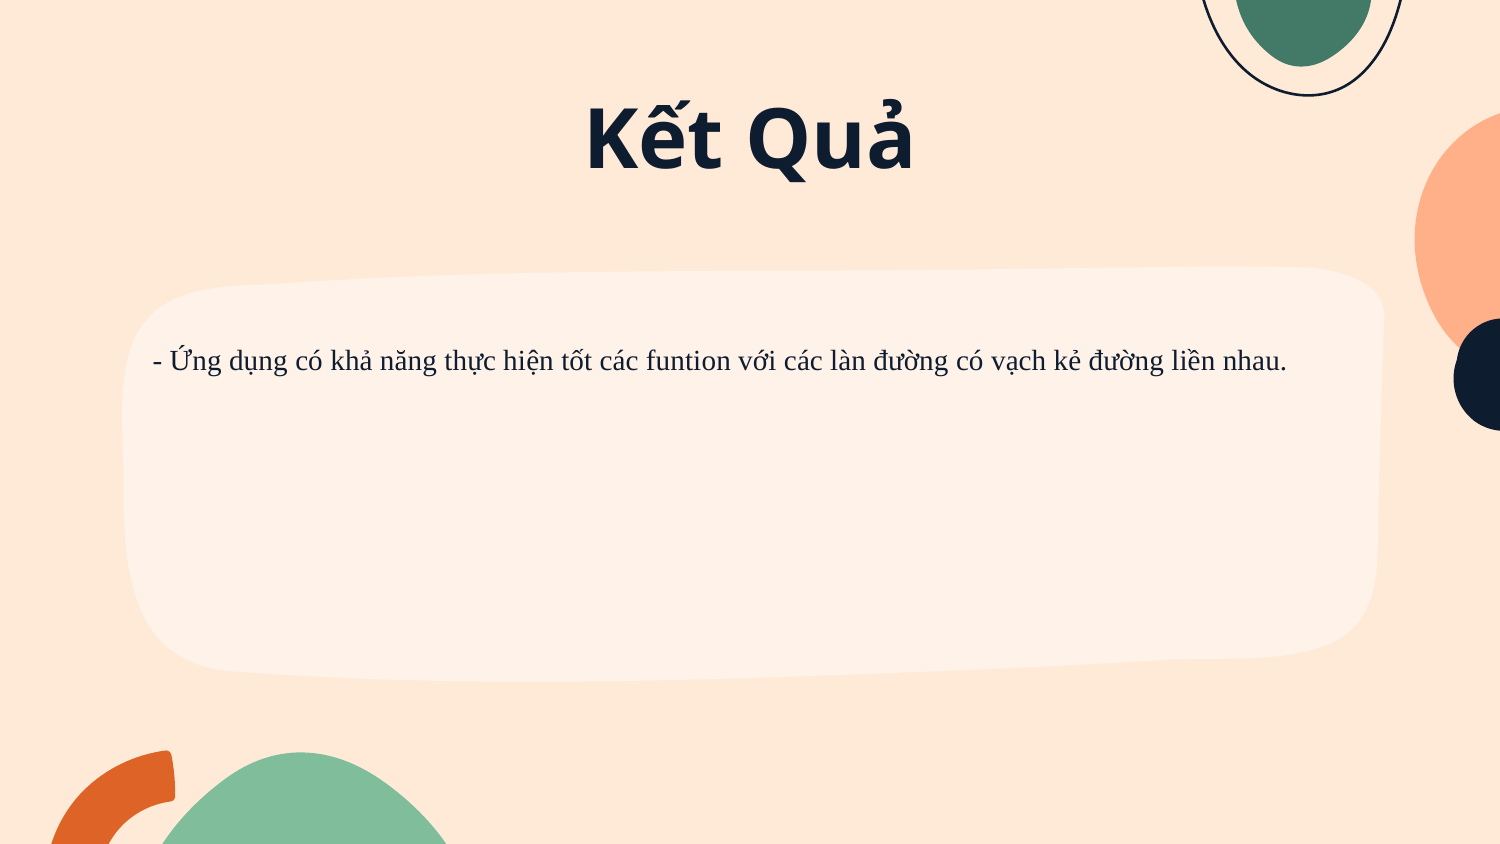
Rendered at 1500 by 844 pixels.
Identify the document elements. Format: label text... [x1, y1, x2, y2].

title Kết Quả [118, 88, 1382, 183]
text_box [122, 266, 1385, 682]
text_box - Ứng dụng có khả năng thực hiện tốt các funtion với các làn đường có vạch kẻ đường liền nhau. [137, 305, 1363, 413]
